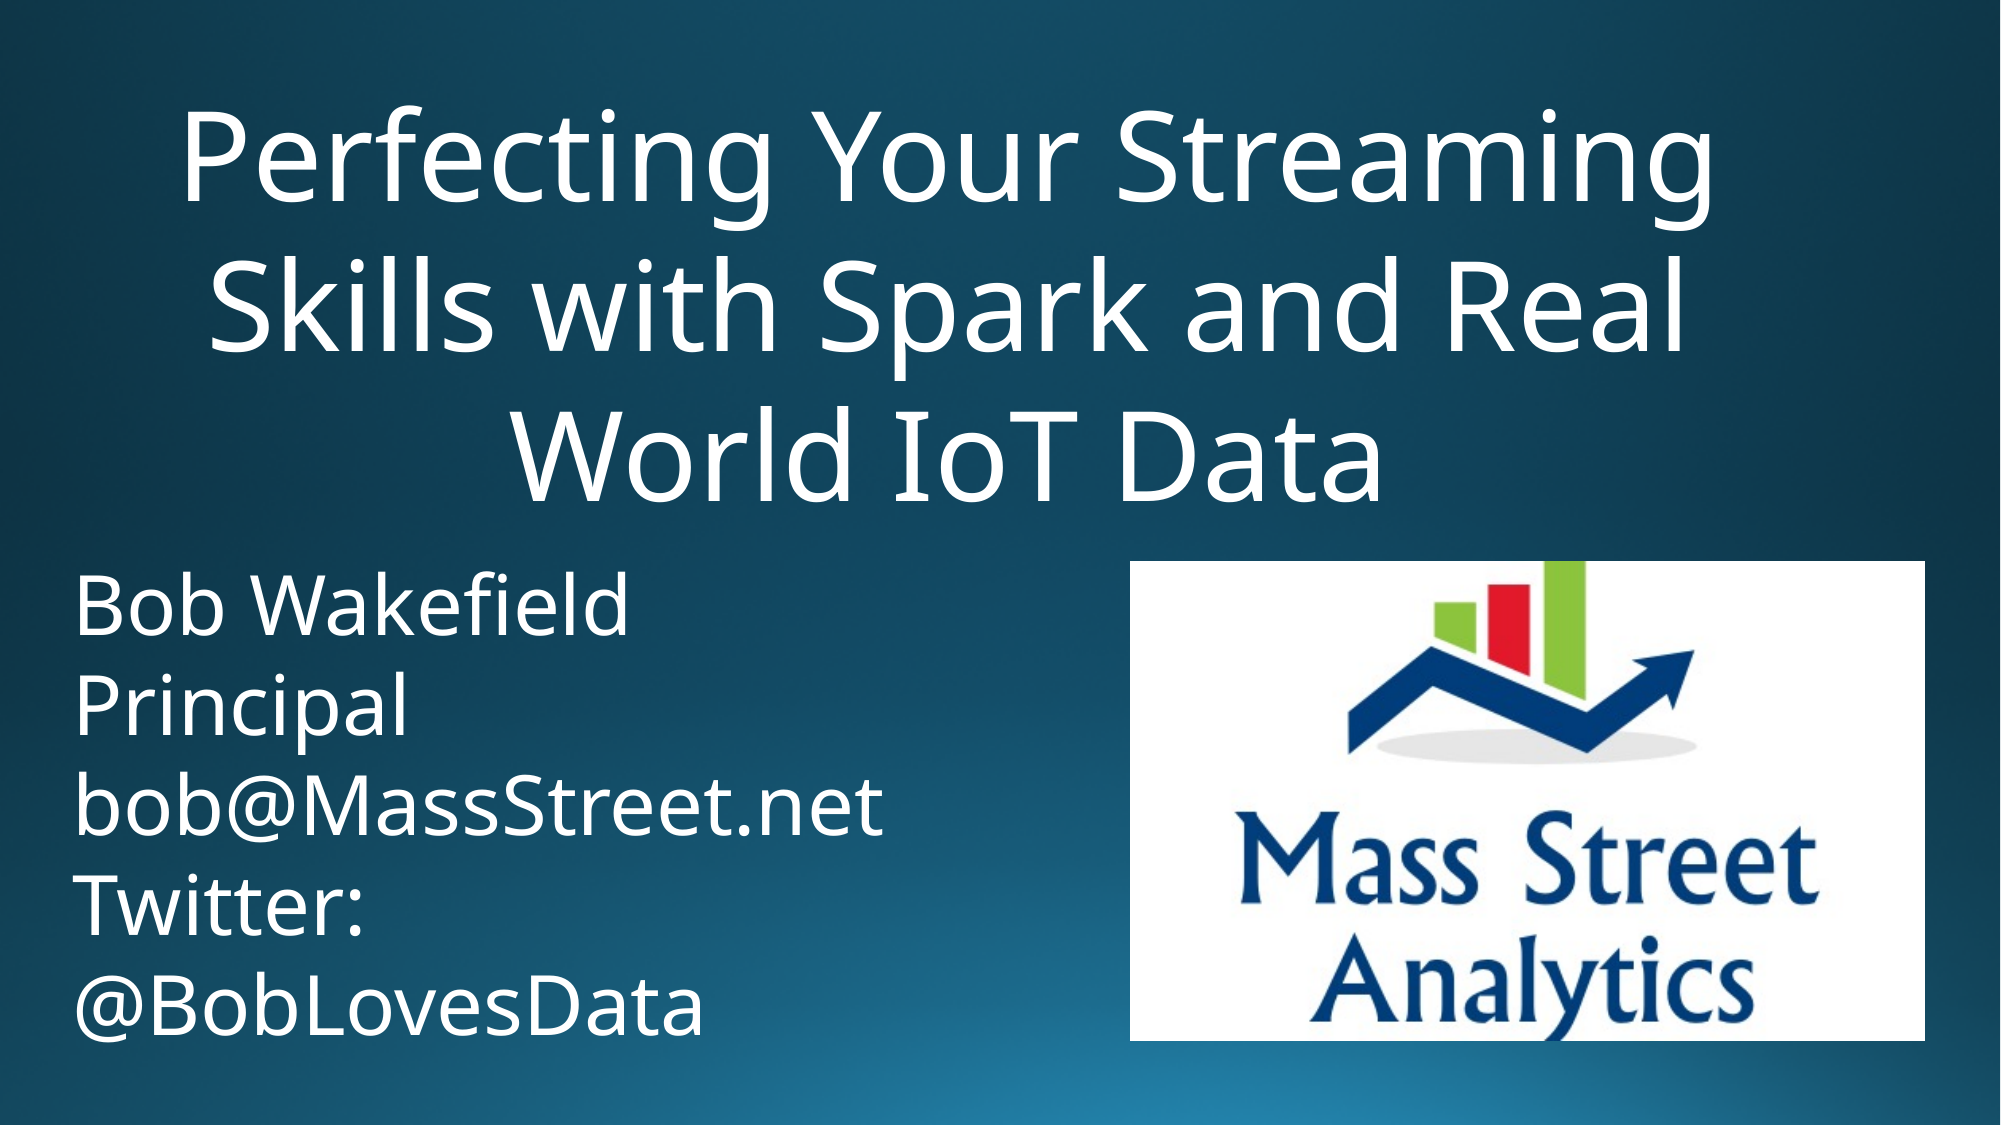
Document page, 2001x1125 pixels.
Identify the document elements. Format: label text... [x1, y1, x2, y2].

text_box Bob Wakefield Principal bob@MassStreet.net Twitter: @BobLovesData [57, 544, 981, 1060]
picture [0, 0, 2001, 1125]
text_box Perfecting Your Streaming Skills with Spark and Real World IoT Data [93, 69, 1805, 534]
